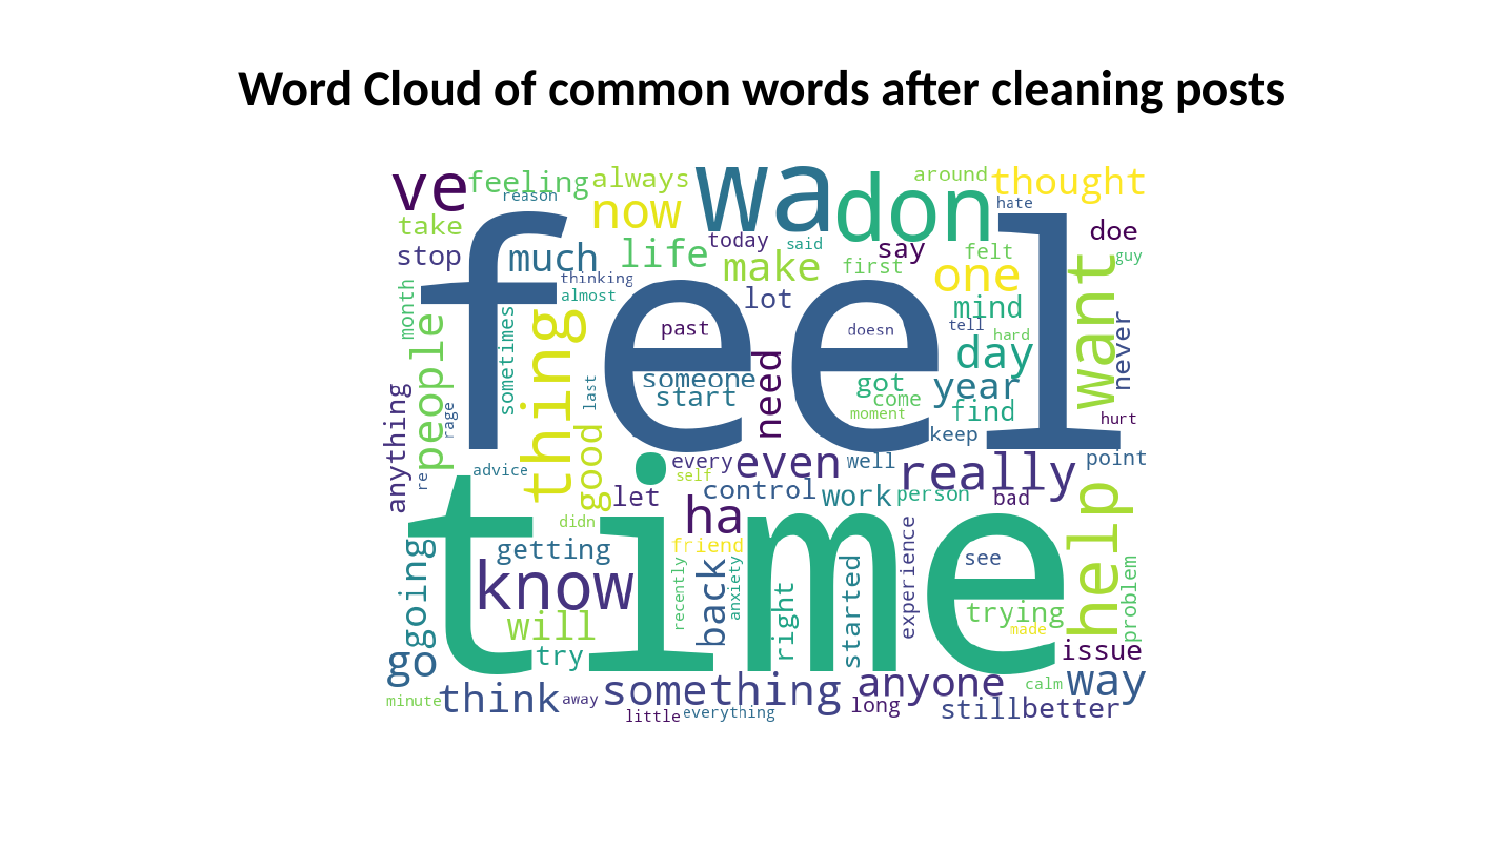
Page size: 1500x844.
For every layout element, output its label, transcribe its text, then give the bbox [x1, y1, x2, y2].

picture [359, 127, 1175, 749]
text_box Word Cloud of common words after cleaning posts [226, 50, 1356, 96]
